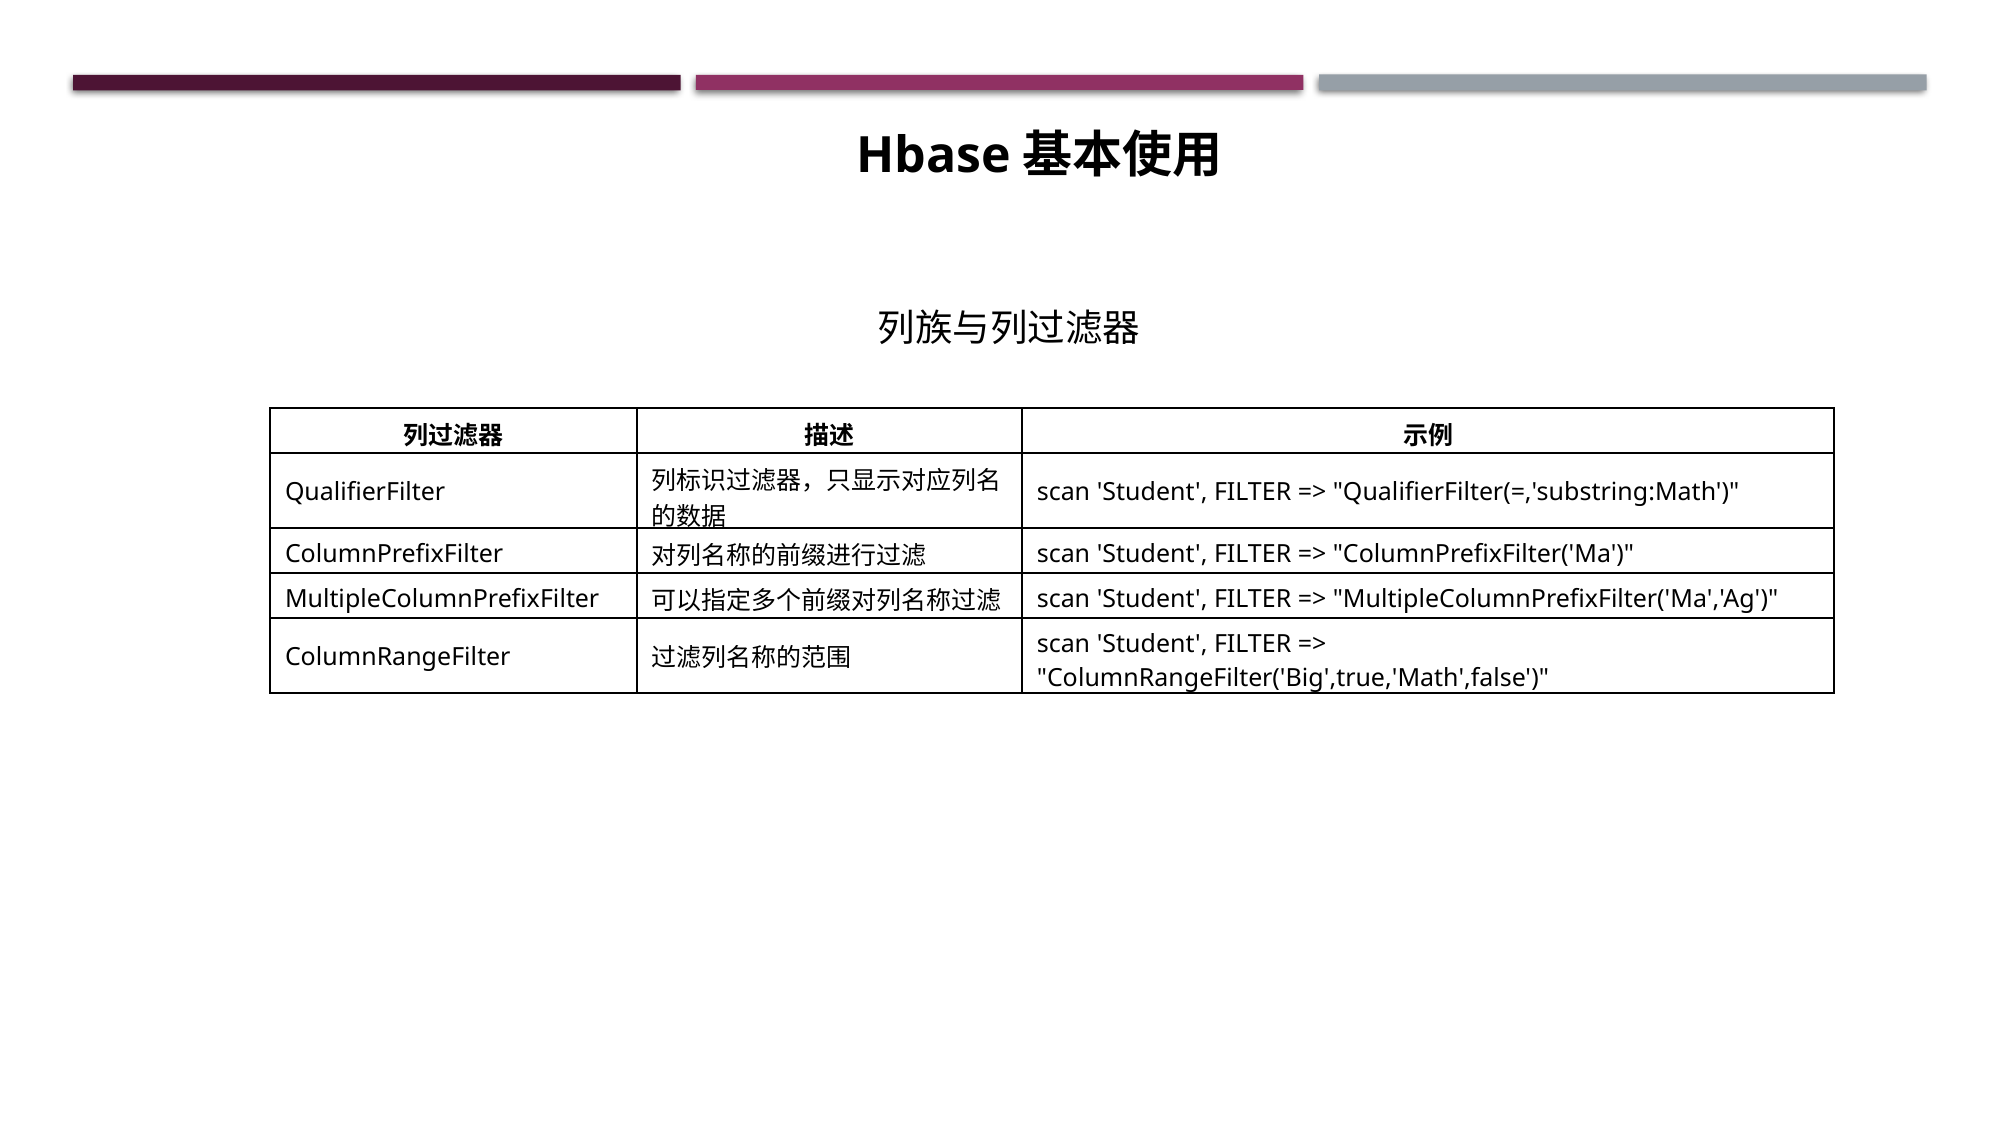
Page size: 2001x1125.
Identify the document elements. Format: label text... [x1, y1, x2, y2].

table_cell 过滤列名称的范围 [638, 619, 1021, 692]
table_header 描述 [638, 409, 1021, 452]
table_cell 对列名称的前缀进行过滤 [638, 529, 1021, 572]
table_cell scan 'Student', FILTER => "ColumnPrefixFilter('Ma')" [1023, 529, 1833, 572]
table_cell scan 'Student', FILTER => "ColumnRangeFilter('Big',true,'Math',false')" [1023, 619, 1833, 692]
table_cell scan 'Student', FILTER => "QualifierFilter(=,'substring:Math')" [1023, 454, 1833, 527]
table_cell ColumnRangeFilter [271, 619, 636, 692]
table_cell ColumnPrefixFilter [271, 529, 636, 572]
table_cell scan 'Student', FILTER => "MultipleColumnPrefixFilter('Ma','Ag')" [1023, 574, 1833, 617]
text_box 列族与列过滤器 [862, 296, 1156, 357]
table_cell 可以指定多个前缀对列名称过滤 [638, 574, 1021, 617]
table_cell 列标识过滤器，只显示对应列名的数据 [638, 454, 1021, 527]
table_cell MultipleColumnPrefixFilter [271, 574, 636, 617]
table_header 示例 [1023, 409, 1833, 452]
text_box Hbase基本使用 [841, 115, 1263, 190]
table_cell QualifierFilter [271, 454, 636, 527]
table_header 列过滤器 [271, 409, 636, 452]
